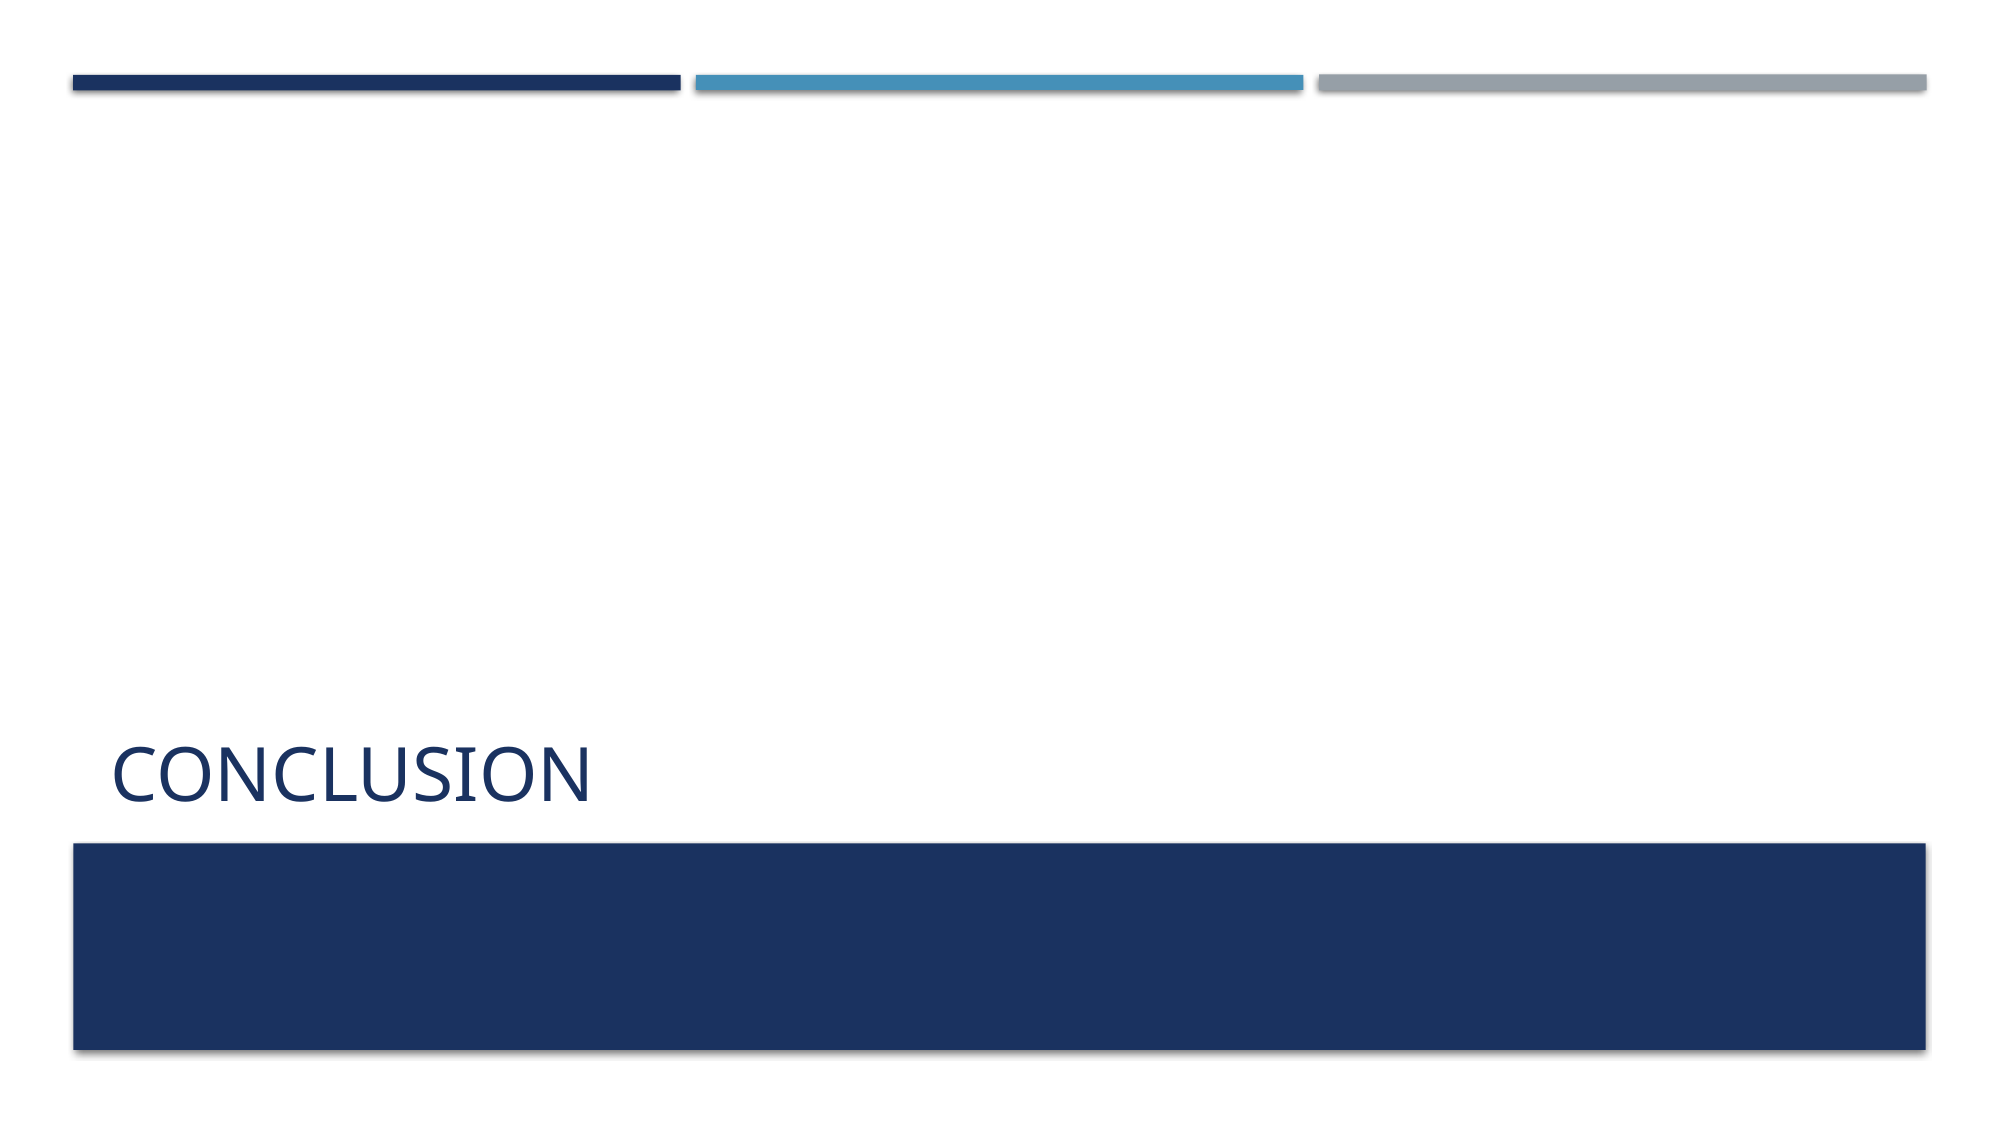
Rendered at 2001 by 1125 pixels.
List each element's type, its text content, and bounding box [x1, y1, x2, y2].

title conclusion [95, 578, 1905, 825]
